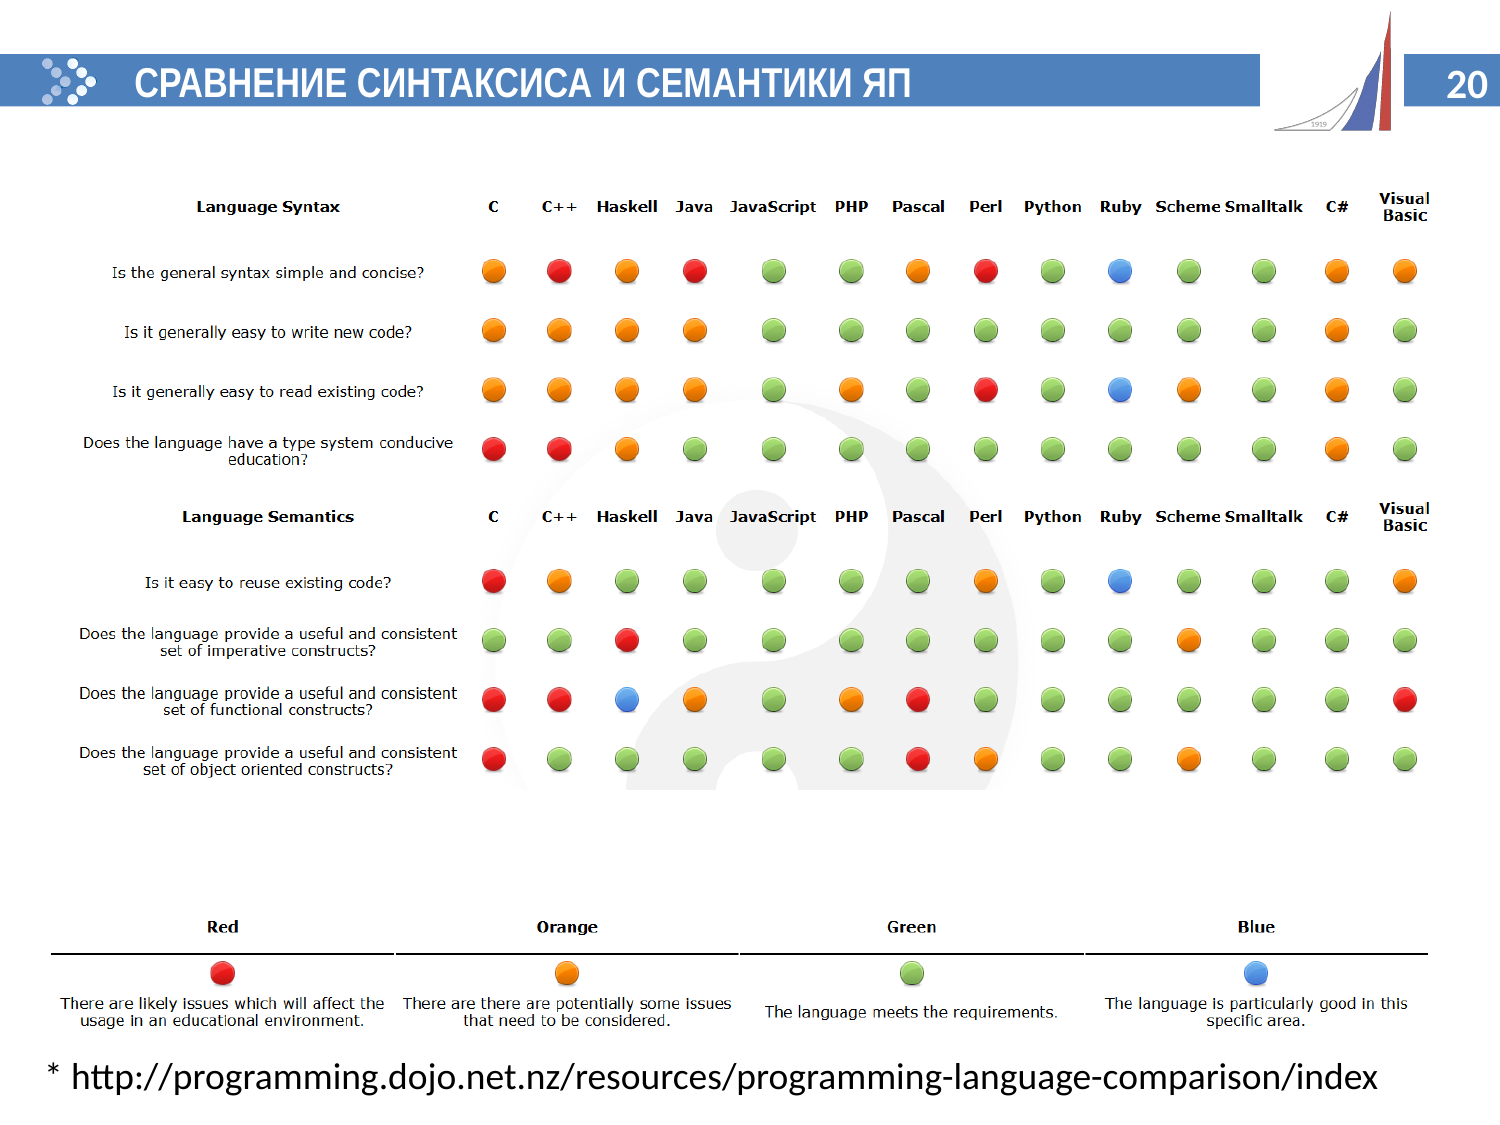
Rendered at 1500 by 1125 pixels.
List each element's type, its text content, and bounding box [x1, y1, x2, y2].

picture [1271, 11, 1394, 48]
picture [29, 898, 1448, 1035]
text_box * http://programming.dojo.net.nz/resources/programming-language-comparison/index [29, 1045, 1412, 1105]
text_box СРАВНЕНИЕ СИНТАКСИСА И СЕМАНТИКИ ЯП [119, 48, 1500, 114]
picture [37, 54, 98, 108]
picture [64, 184, 1448, 790]
picture [1271, 114, 1394, 138]
